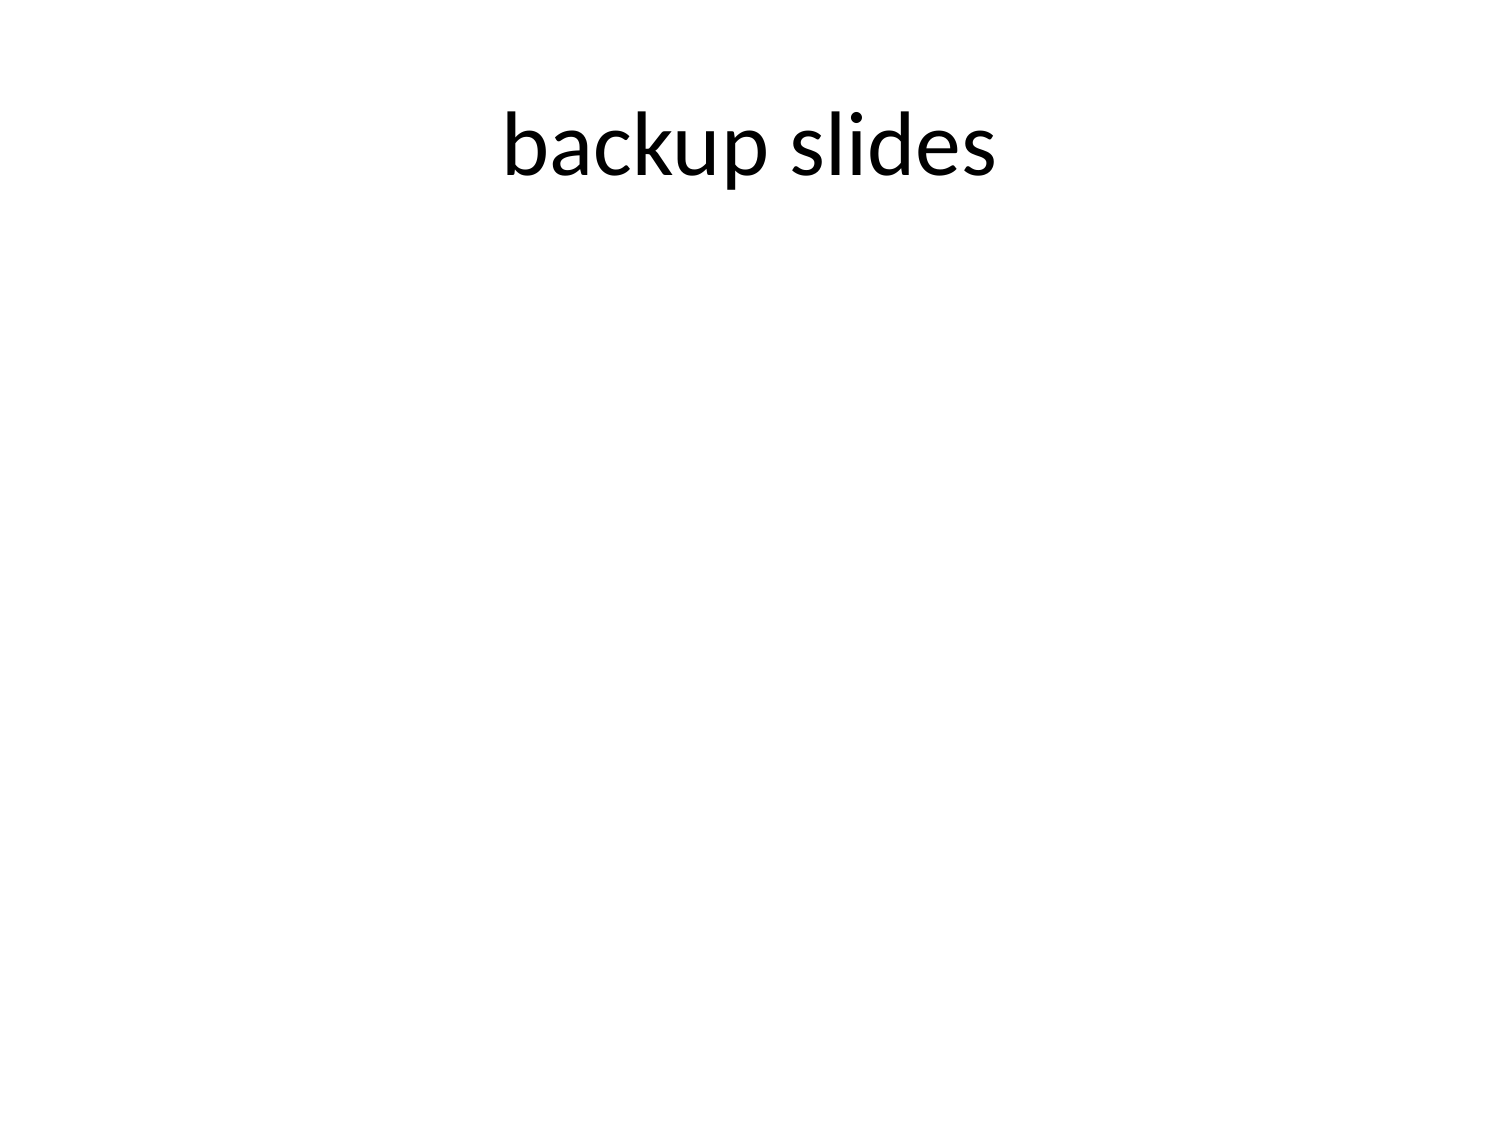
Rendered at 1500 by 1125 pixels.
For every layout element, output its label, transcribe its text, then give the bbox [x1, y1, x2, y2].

title backup slides [75, 45, 1425, 233]
